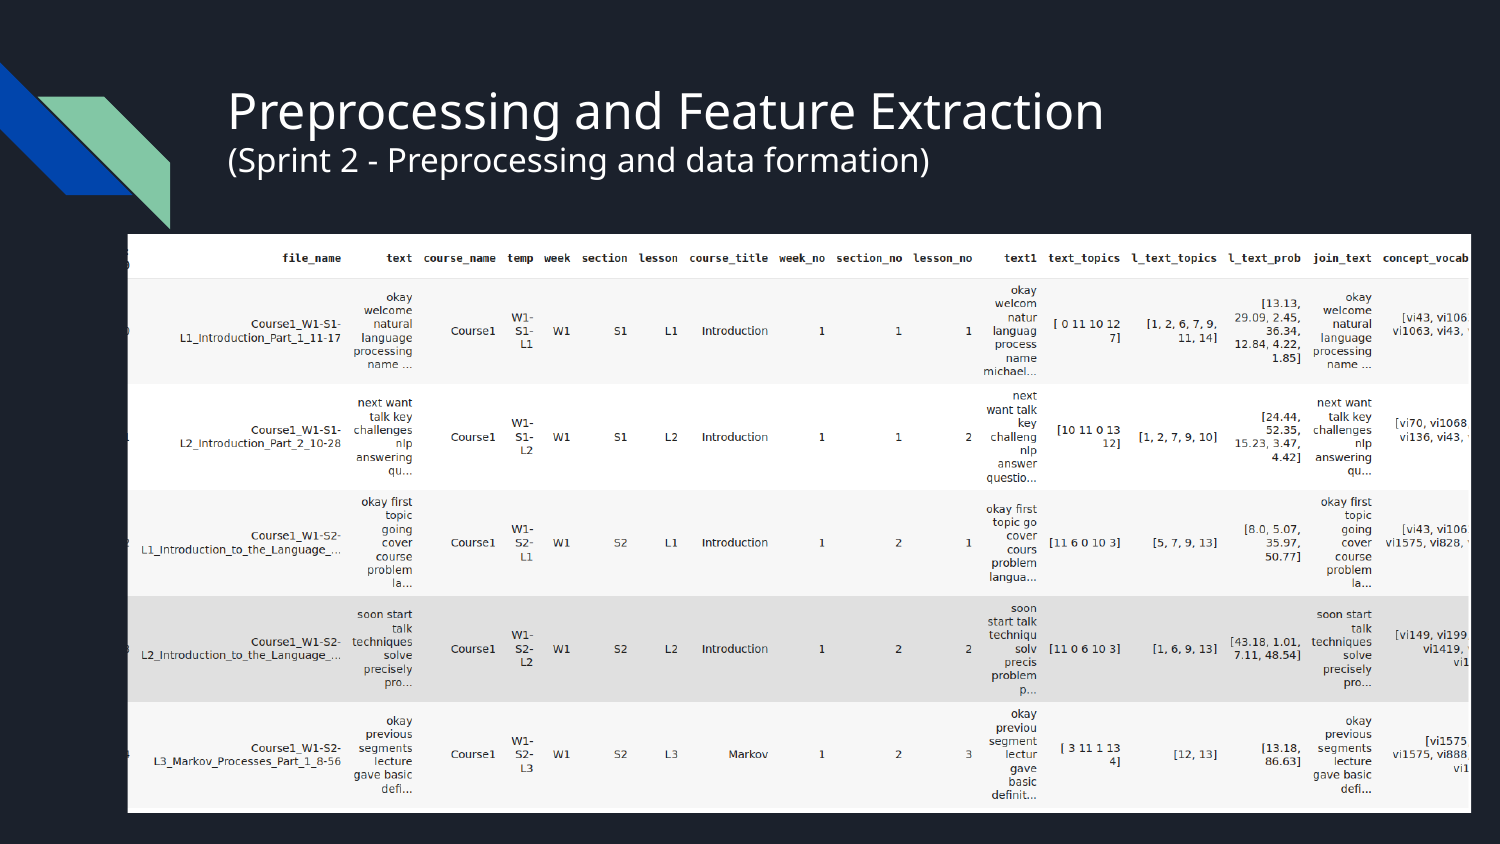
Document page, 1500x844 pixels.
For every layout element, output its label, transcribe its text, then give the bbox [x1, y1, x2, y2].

picture [127, 234, 1472, 814]
title Preprocessing and Feature Extraction (Sprint 2 - Preprocessing and data formation) [212, 64, 1368, 215]
